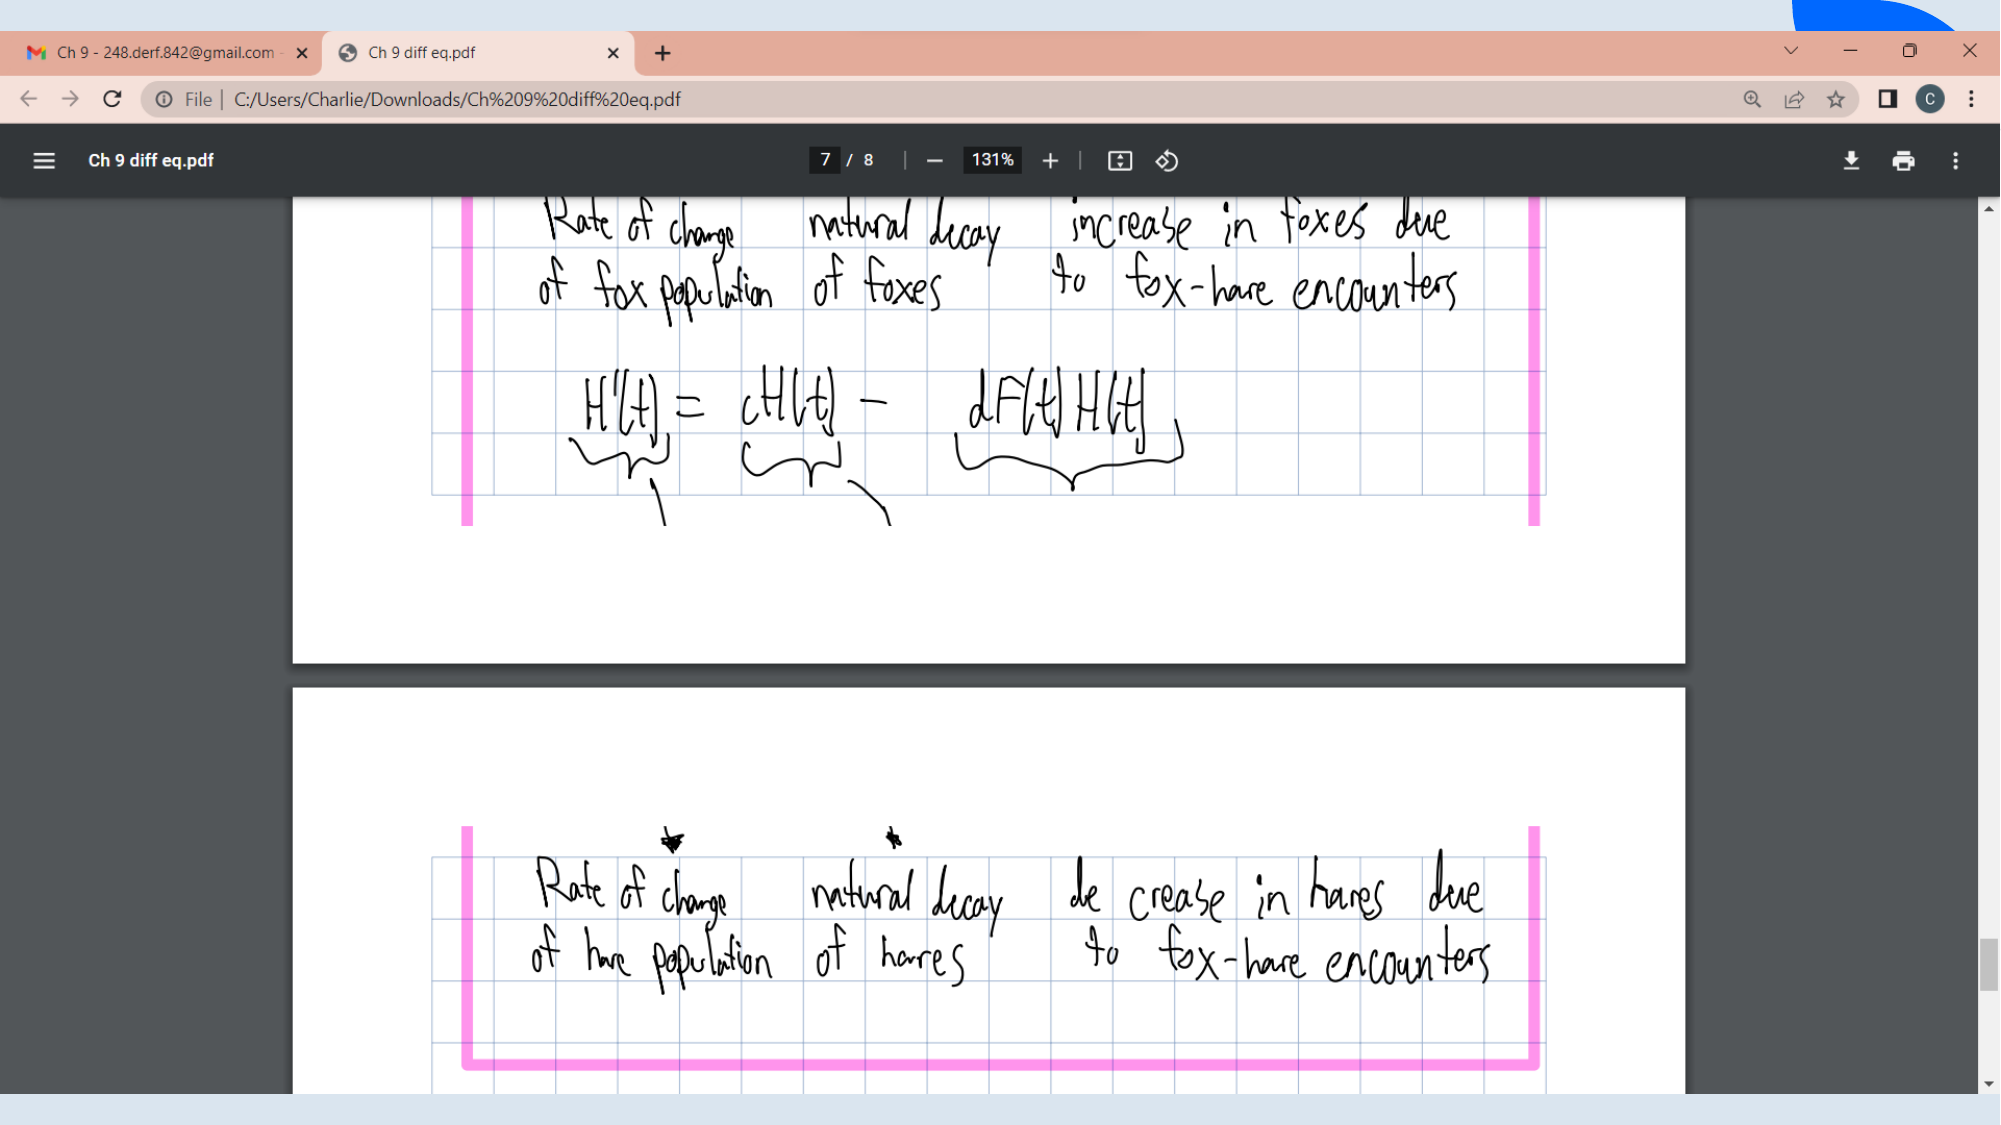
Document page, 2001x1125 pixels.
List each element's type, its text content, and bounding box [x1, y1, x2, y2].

slide_number 16 [1665, 1094, 1938, 1103]
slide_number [62, 1094, 342, 1103]
footer PRESENTATION TITLE [662, 1094, 1338, 1103]
picture [0, 31, 2000, 1094]
